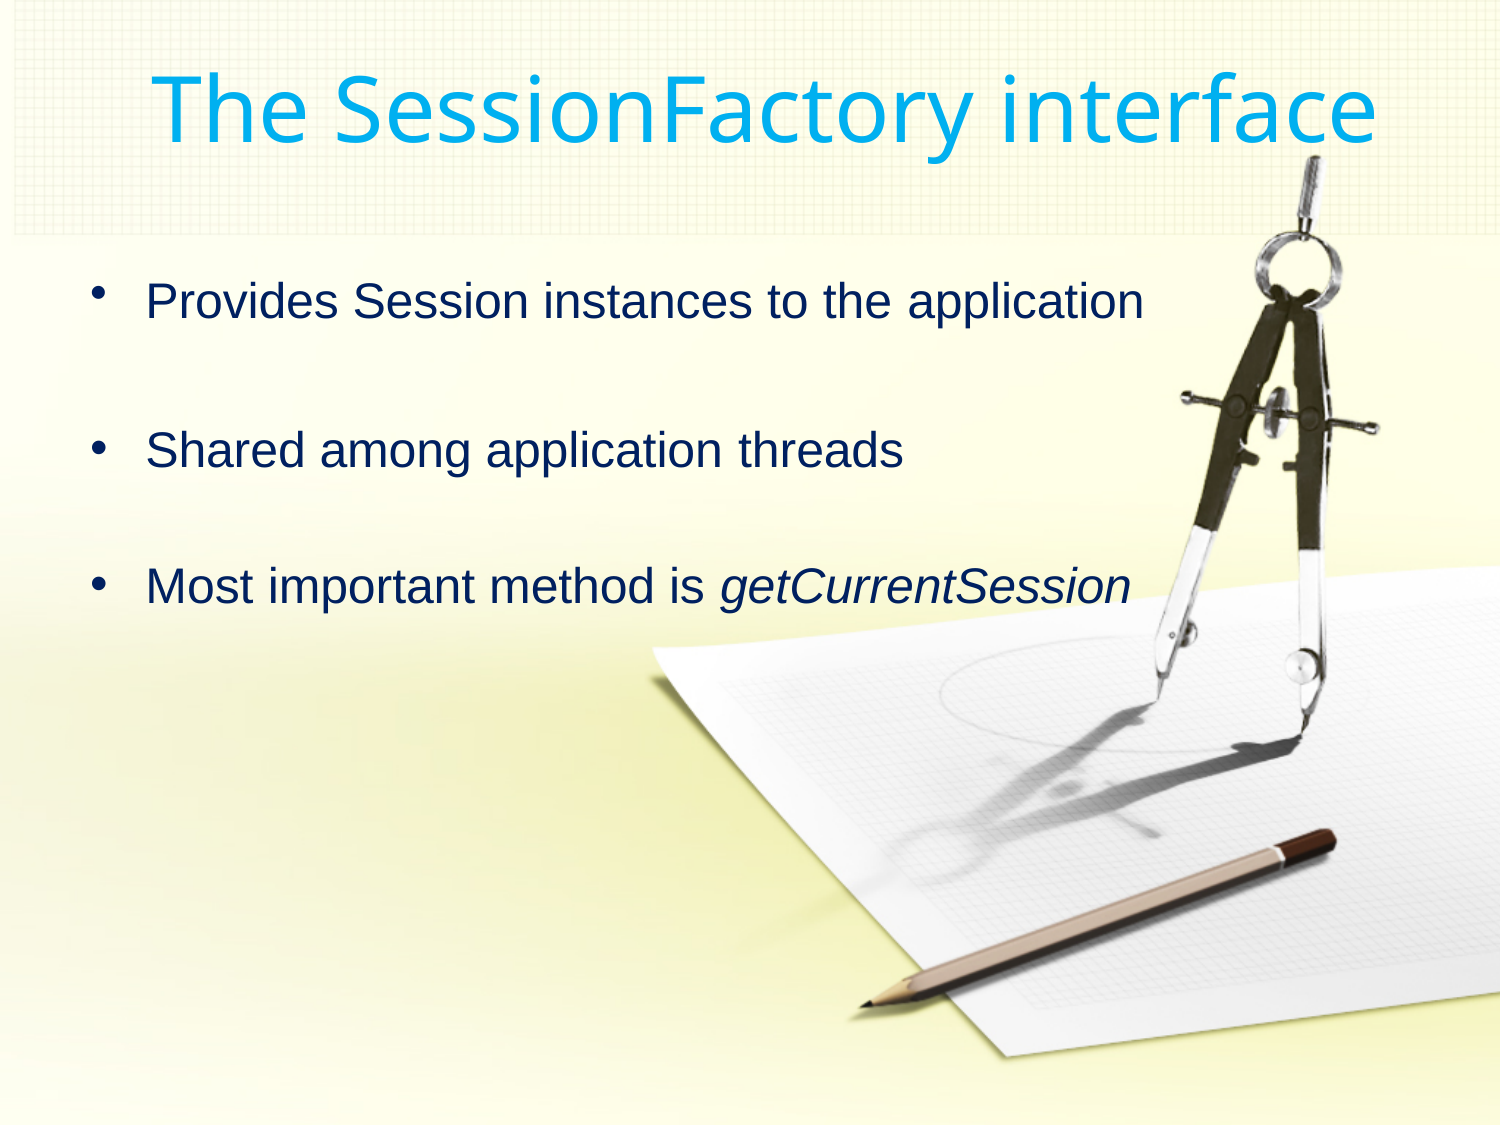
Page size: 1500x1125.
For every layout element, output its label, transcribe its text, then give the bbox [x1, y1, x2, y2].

title The SessionFactory interface [50, 11, 1400, 200]
text_box Provides Session instances to the application Shared among application threads Most important method is getCurrentSession [87, 268, 1151, 614]
picture [0, 0, 1500, 1125]
